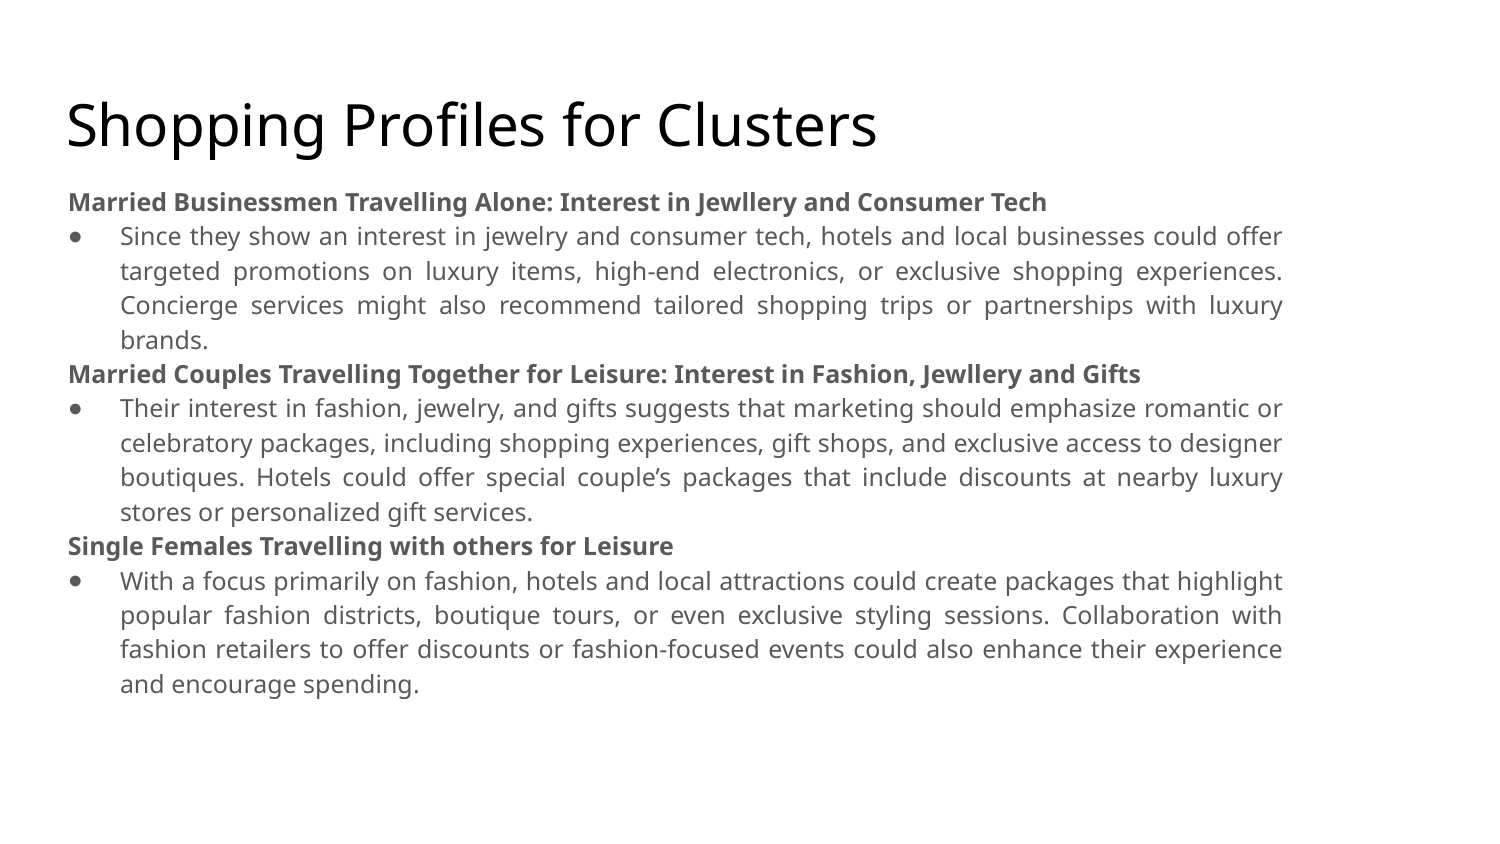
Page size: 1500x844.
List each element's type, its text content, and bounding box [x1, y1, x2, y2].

title Shopping Profiles for Clusters [51, 72, 1449, 167]
text_box Married Businessmen Travelling Alone: Interest in Jewllery and Consumer Tech Since they show an interest in jewelry and consumer tech, hotels and local businesses could offer targeted promotions on luxury items, high-end electronics, or exclusive shopping experiences. Concierge services might also recommend tailored shopping trips or partnerships with luxury brands. Married Couples Travelling Together for Leisure: Interest in Fashion, Jewllery and Gifts Their interest in fashion, jewelry, and gifts suggests that marketing should emphasize romantic or celebratory packages, including shopping experiences, gift shops, and exclusive access to designer boutiques. Hotels could offer special couple’s packages that include discounts at nearby luxury stores or personalized gift services. Single Females Travelling with others for Leisure With a focus primarily on fashion, hotels and local attractions could create packages that highlight popular fashion districts, boutique tours, or even exclusive styling sessions. Collaboration with fashion retailers to offer discounts or fashion-focused events could also enhance their experience and encourage spending. [30, 166, 1300, 728]
